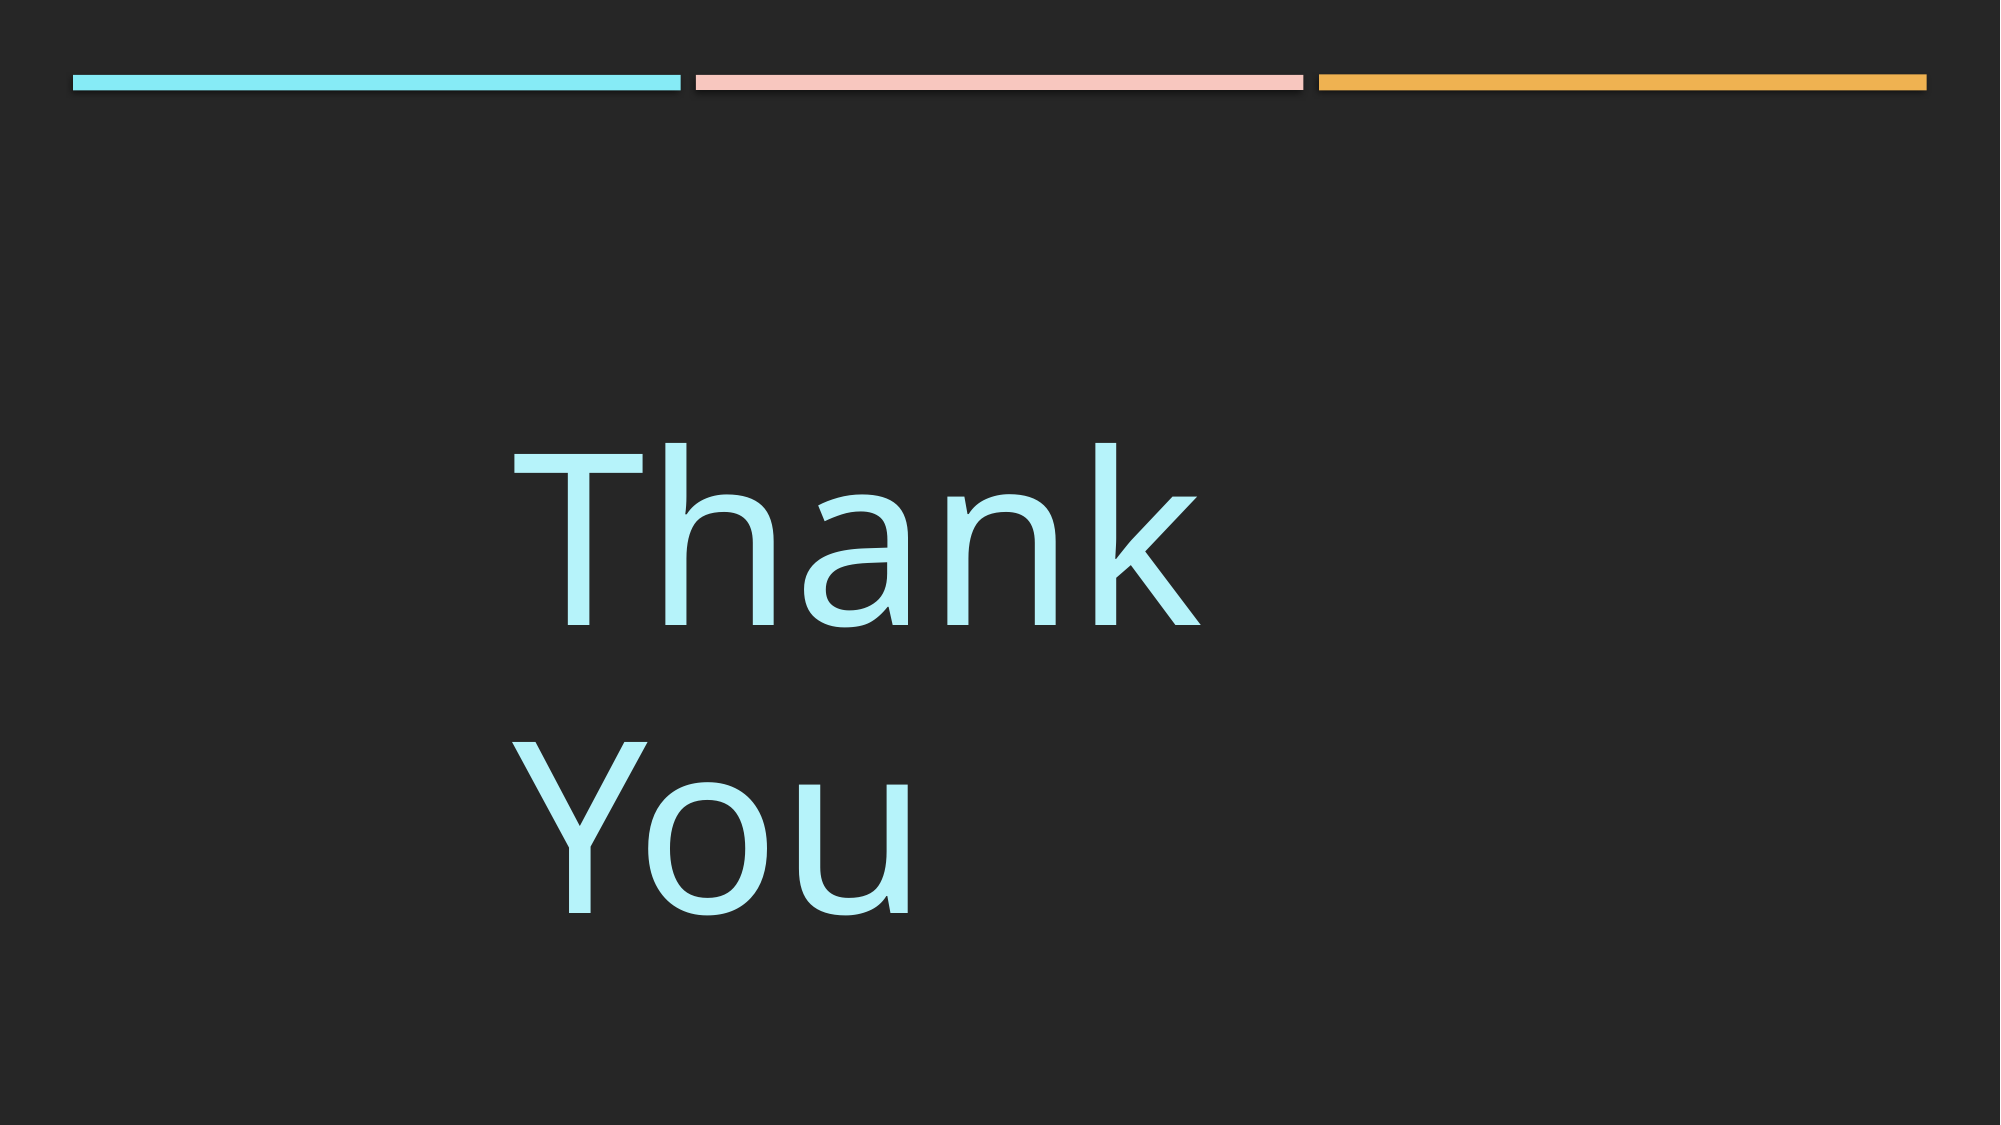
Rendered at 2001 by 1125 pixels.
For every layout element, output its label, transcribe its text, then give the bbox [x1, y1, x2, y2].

text_box Thank You [497, 378, 1616, 969]
